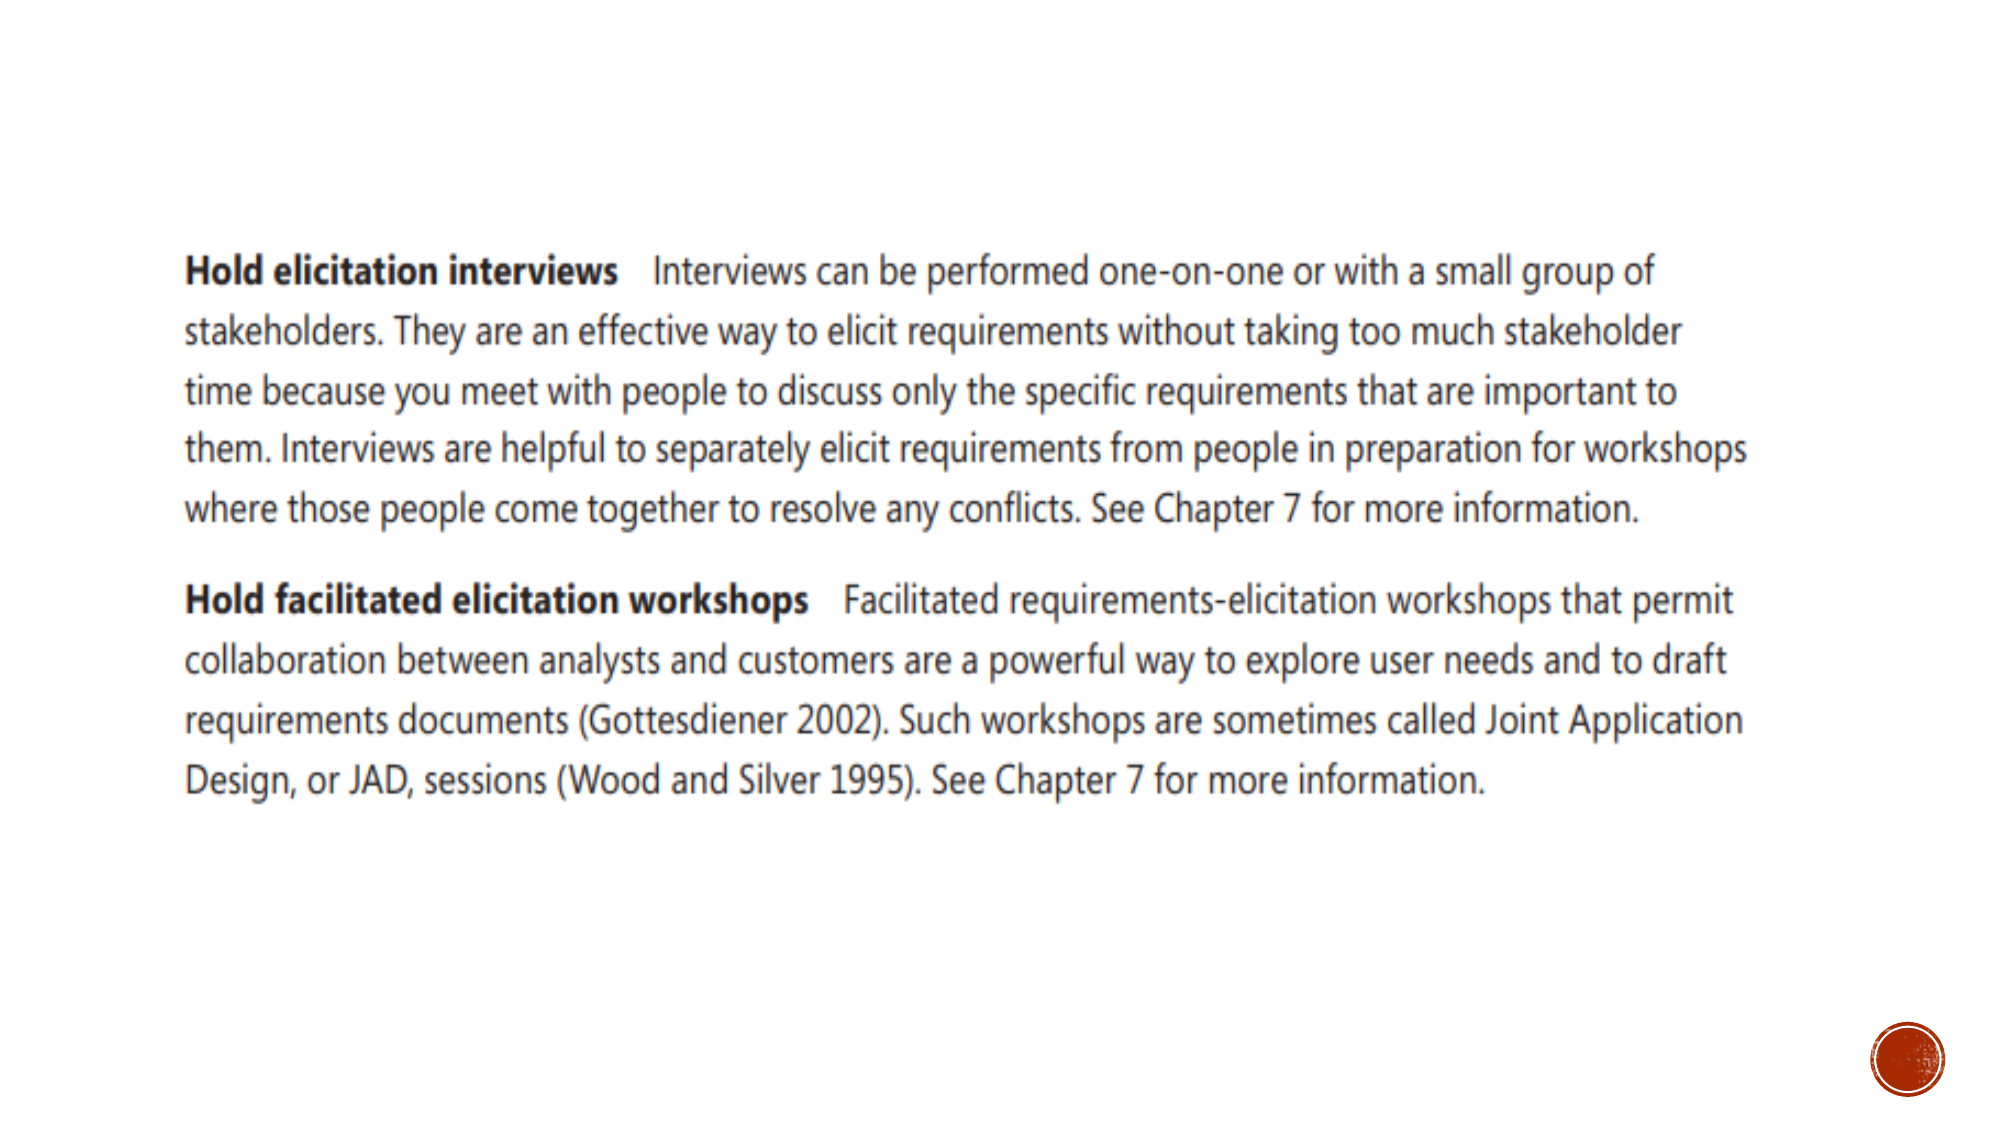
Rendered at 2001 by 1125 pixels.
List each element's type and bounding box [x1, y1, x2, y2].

picture [169, 234, 1767, 836]
